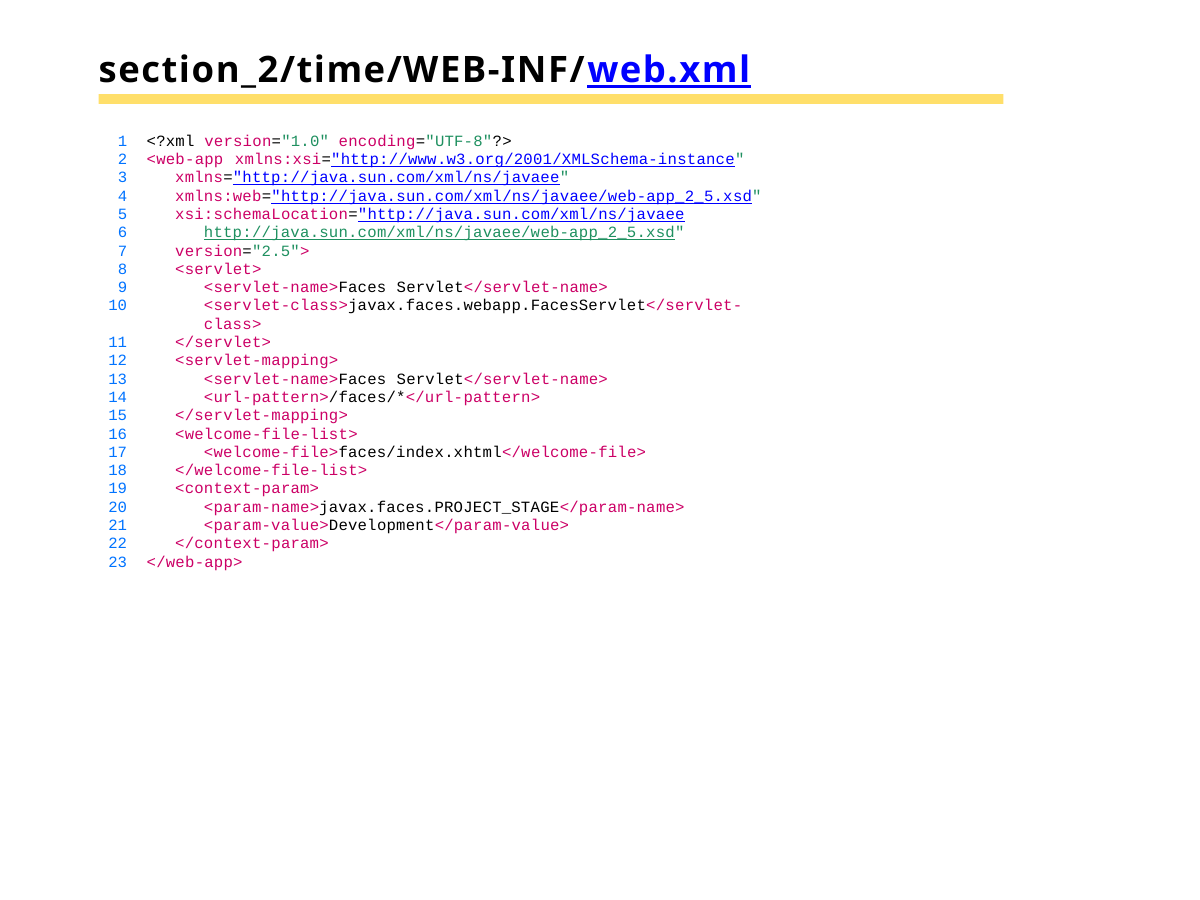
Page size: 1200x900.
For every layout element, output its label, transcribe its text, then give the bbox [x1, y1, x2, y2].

text_box <?xml version="1.0" encoding="UTF-8"?> <web-app xmlns:xsi="http://www.w3.org/2001/XMLSchema-instance" xmlns="http://java.sun.com/xml/ns/javaee" xmlns:web="http://java.sun.com/xml/ns/javaee/web-app_2_5.xsd" xsi:schemaLocation="http://java.sun.com/xml/ns/javaee http://java.sun.com/xml/ns/javaee/web-app_2_5.xsd" version="2.5"> <servlet> <servlet-name>Faces Servlet</servlet-name> <servlet-class>javax.faces.webapp.FacesServlet</servlet-class> </servlet> <servlet-mapping> <servlet-name>Faces Servlet</servlet-name> <url-pattern>/faces/*</url-pattern> </servlet-mapping> <welcome-file-list> <welcome-file>faces/index.xhtml</welcome-file> </welcome-file-list> <context-param> <param-name>javax.faces.PROJECT_STAGE</param-name> <param-value>Development</param-value> </context-param> </web-app> [106, 130, 799, 571]
title section_2/time/WEB-INF/web.xml [96, 45, 1104, 197]
